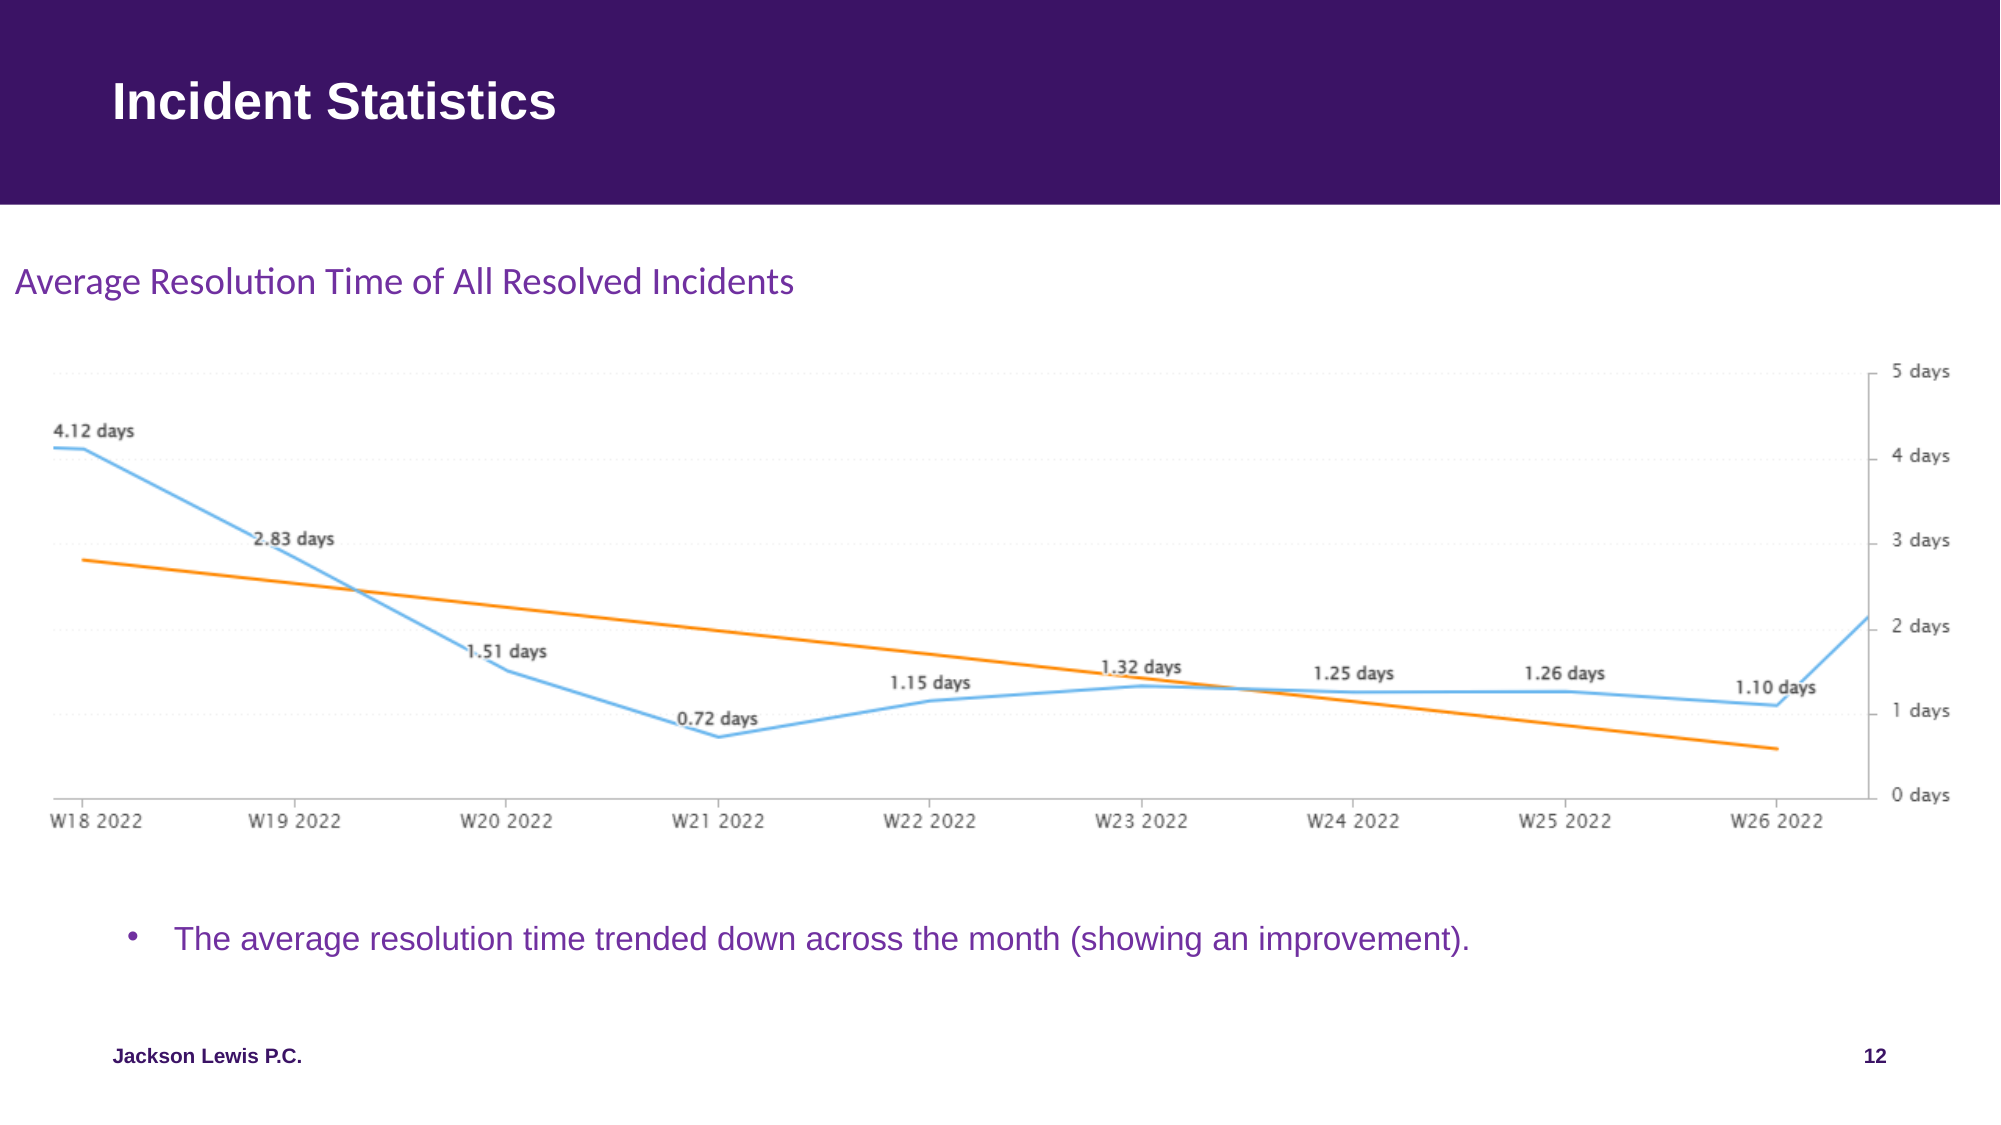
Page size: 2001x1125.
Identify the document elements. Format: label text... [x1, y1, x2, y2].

title Incident Statistics [112, 75, 1887, 197]
text_box Average Resolution Time of All Resolved Incidents [0, 248, 2000, 310]
slide_number 12 [1436, 1042, 1887, 1103]
text_box The average resolution time trended down across the month (showing an improvement). [112, 909, 1837, 964]
picture [37, 359, 1962, 861]
footer Jackson Lewis P.C. [112, 1042, 788, 1103]
